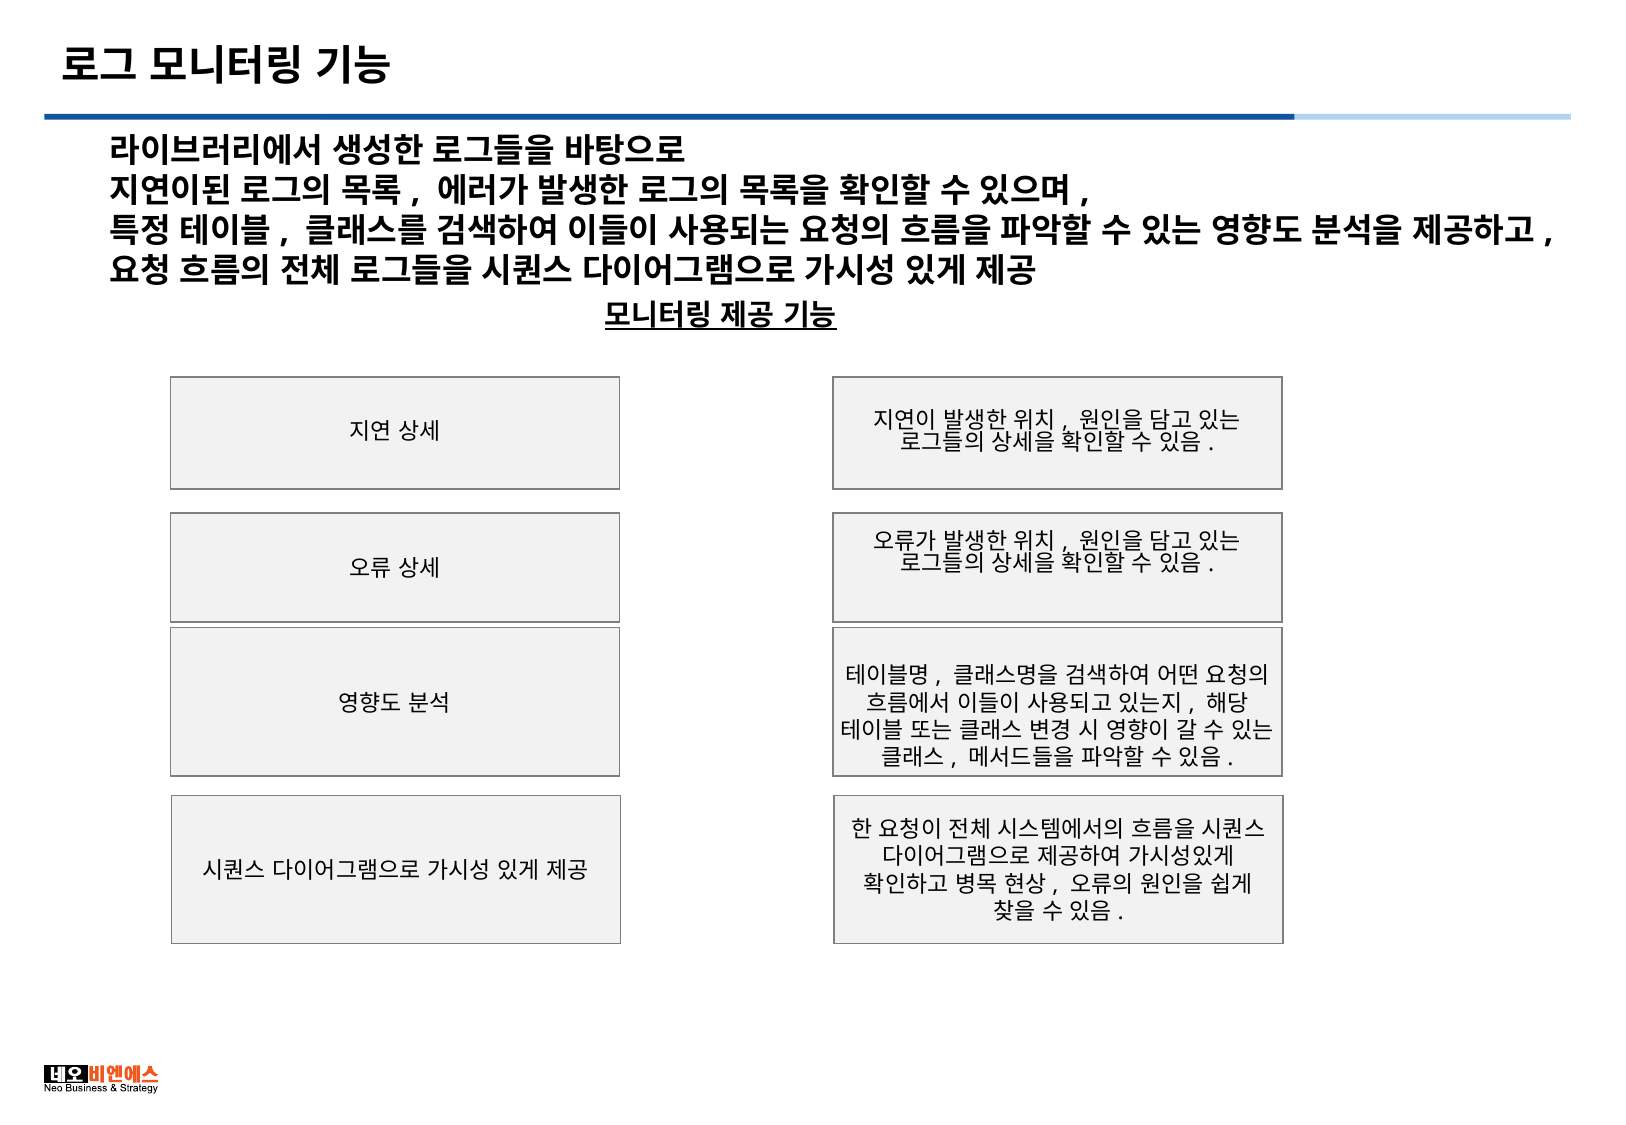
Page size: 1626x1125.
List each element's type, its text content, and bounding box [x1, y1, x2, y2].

list 라이브러리에서 생성한 로그들을 바탕으로 지연이된 로그의 목록, 에러가 발생한 로그의 목록을 확인할 수 있으며, 특정 테이블, 클래스를 검색하여 이들이 사용되는 요청의 흐름을 파악할 수 있는 영향도 분석을 제공하고, 요청 흐름의 전체 로그들을 시퀀스 다이어그램으로 가시성 있게 제공 [94, 121, 1625, 232]
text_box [170, 376, 621, 944]
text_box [832, 376, 1284, 944]
text_box 모니터링 제공 기능 [513, 289, 929, 340]
title 로그 모니터링 기능 [46, 20, 1282, 107]
